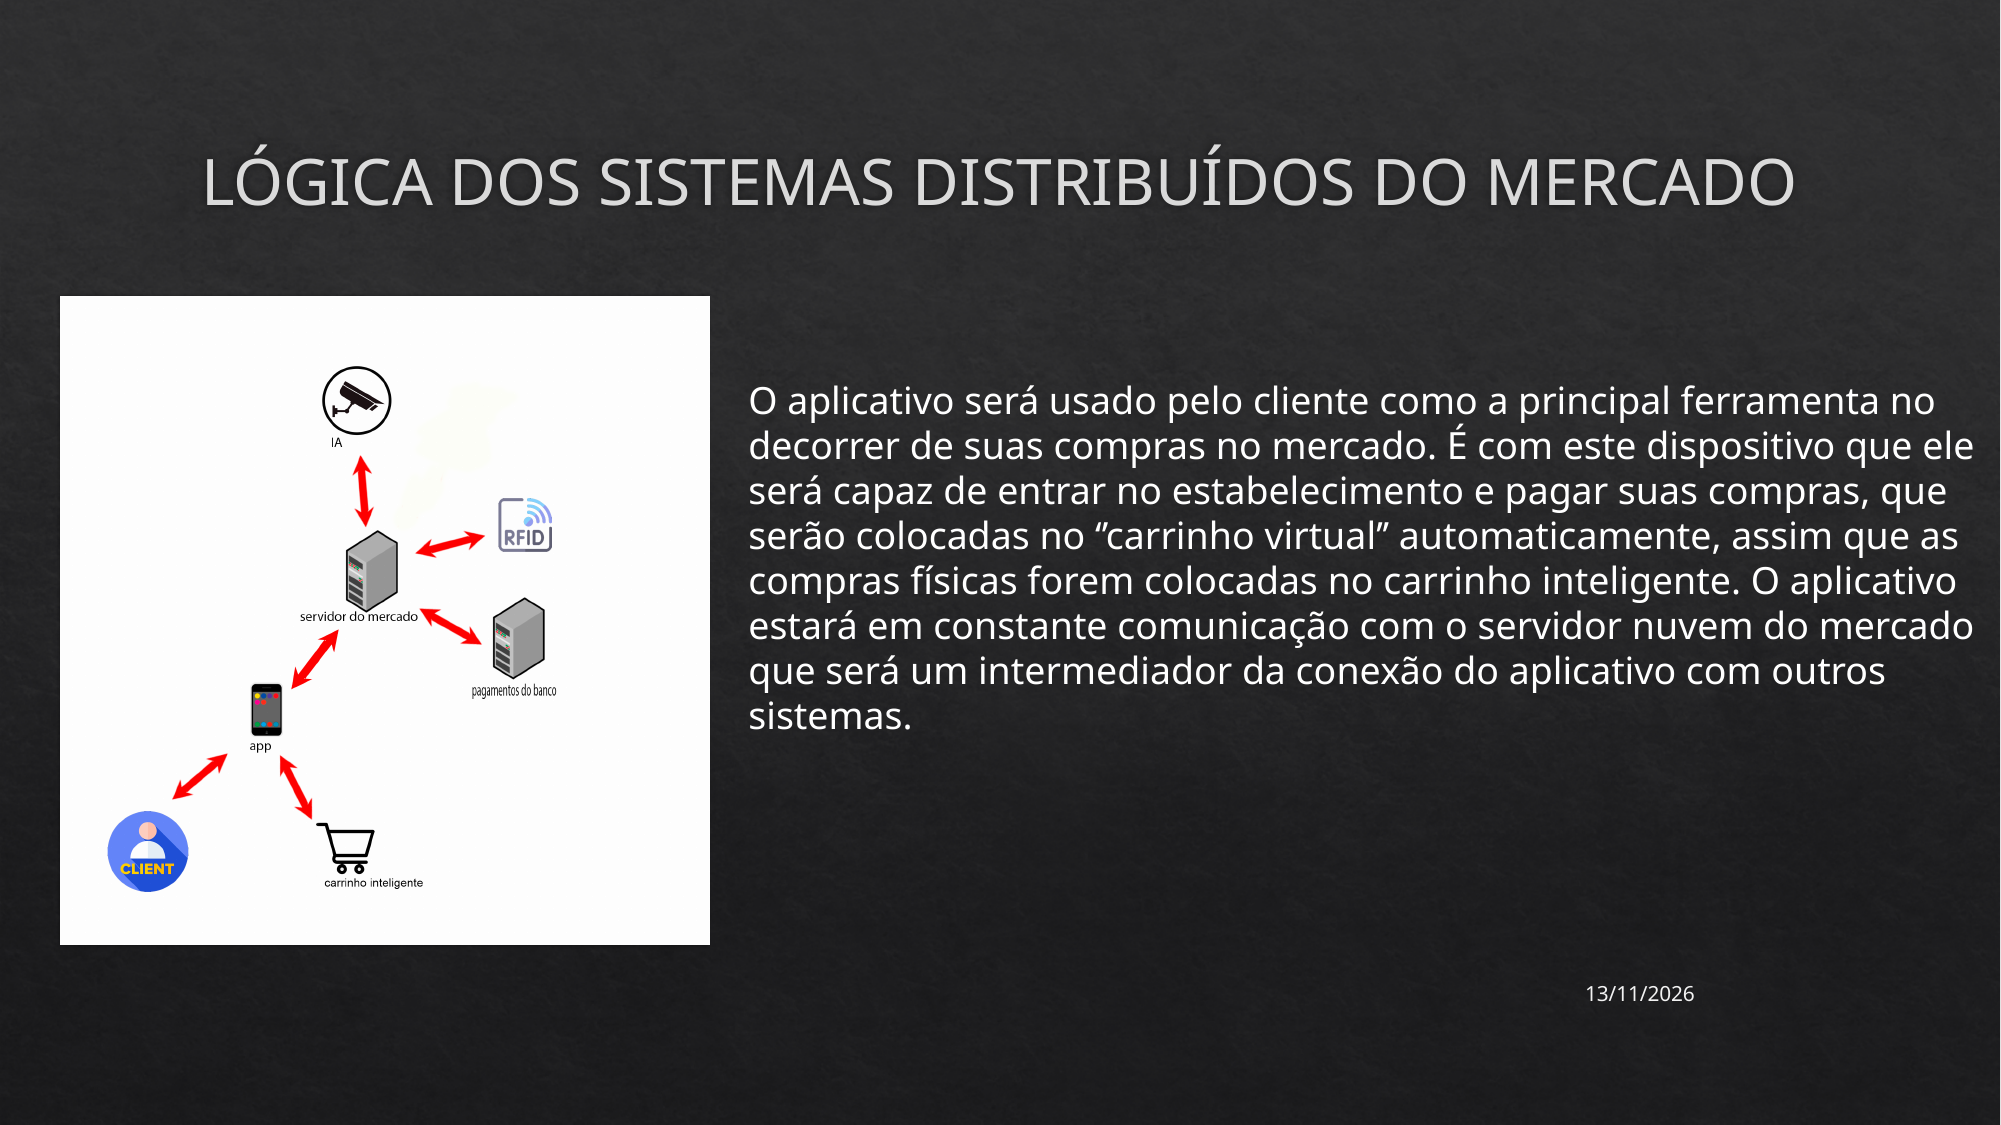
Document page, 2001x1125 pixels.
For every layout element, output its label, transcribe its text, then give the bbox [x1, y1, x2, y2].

title LÓGICA DOS SISTEMAS DISTRIBUÍDOS DO MERCADO [149, 99, 1849, 260]
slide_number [1259, 965, 1710, 1025]
text_box O aplicativo será usado pelo cliente como a principal ferramenta no decorrer de suas compras no mercado. É com este dispositivo que ele será capaz de entrar no estabelecimento e pagar suas compras, que serão colocadas no ‘’carrinho virtual’’ automaticamente, assim que as compras físicas forem colocadas no carrinho inteligente. O aplicativo estará em constante comunicação com o servidor nuvem do mercado que será um intermediador da conexão do aplicativo com outros sistemas. [733, 369, 2000, 745]
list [60, 296, 710, 946]
